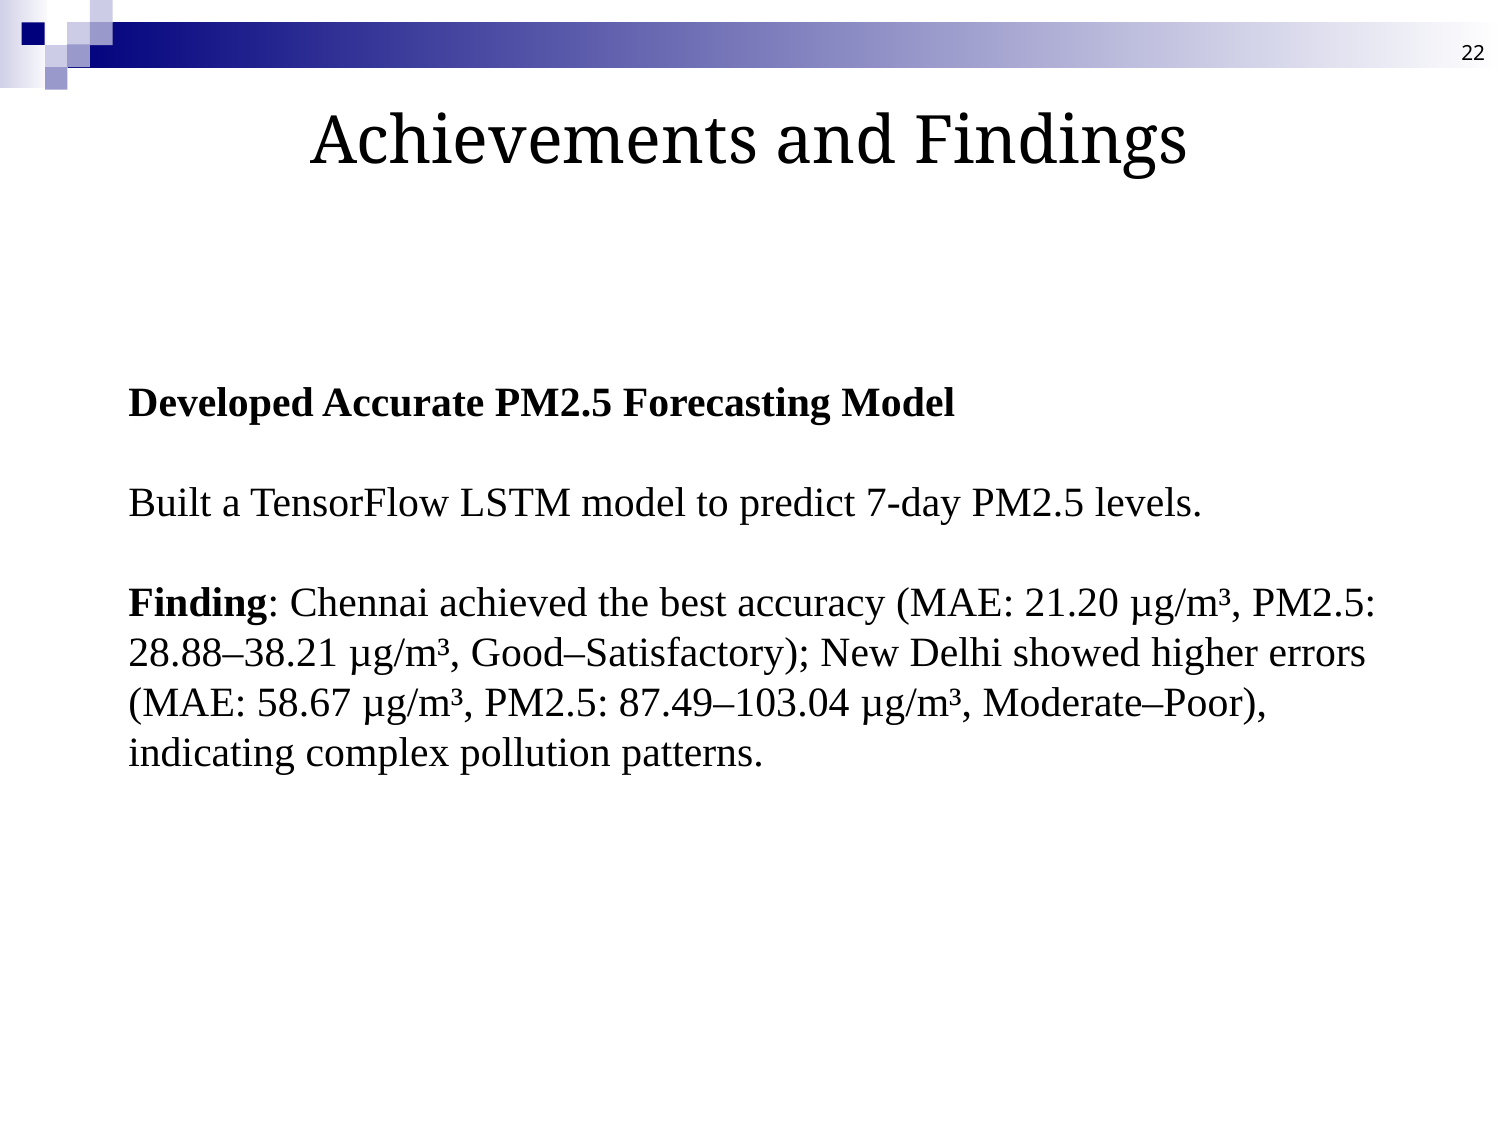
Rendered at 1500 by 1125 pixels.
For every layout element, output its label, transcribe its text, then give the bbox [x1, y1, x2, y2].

text_box Developed Accurate PM2.5 Forecasting Model Built a TensorFlow LSTM model to predict 7-day PM2.5 levels. Finding: Chennai achieved the best accuracy (MAE: 21.20 µg/m³, PM2.5: 28.88–38.21 µg/m³, Good–Satisfactory); New Delhi showed higher errors (MAE: 58.67 µg/m³, PM2.5: 87.49–103.04 µg/m³, Moderate–Poor), indicating complex pollution patterns. [113, 367, 1397, 783]
text_box Achievements and Findings [0, 89, 1500, 185]
slide_number 22 [1149, 0, 1500, 75]
